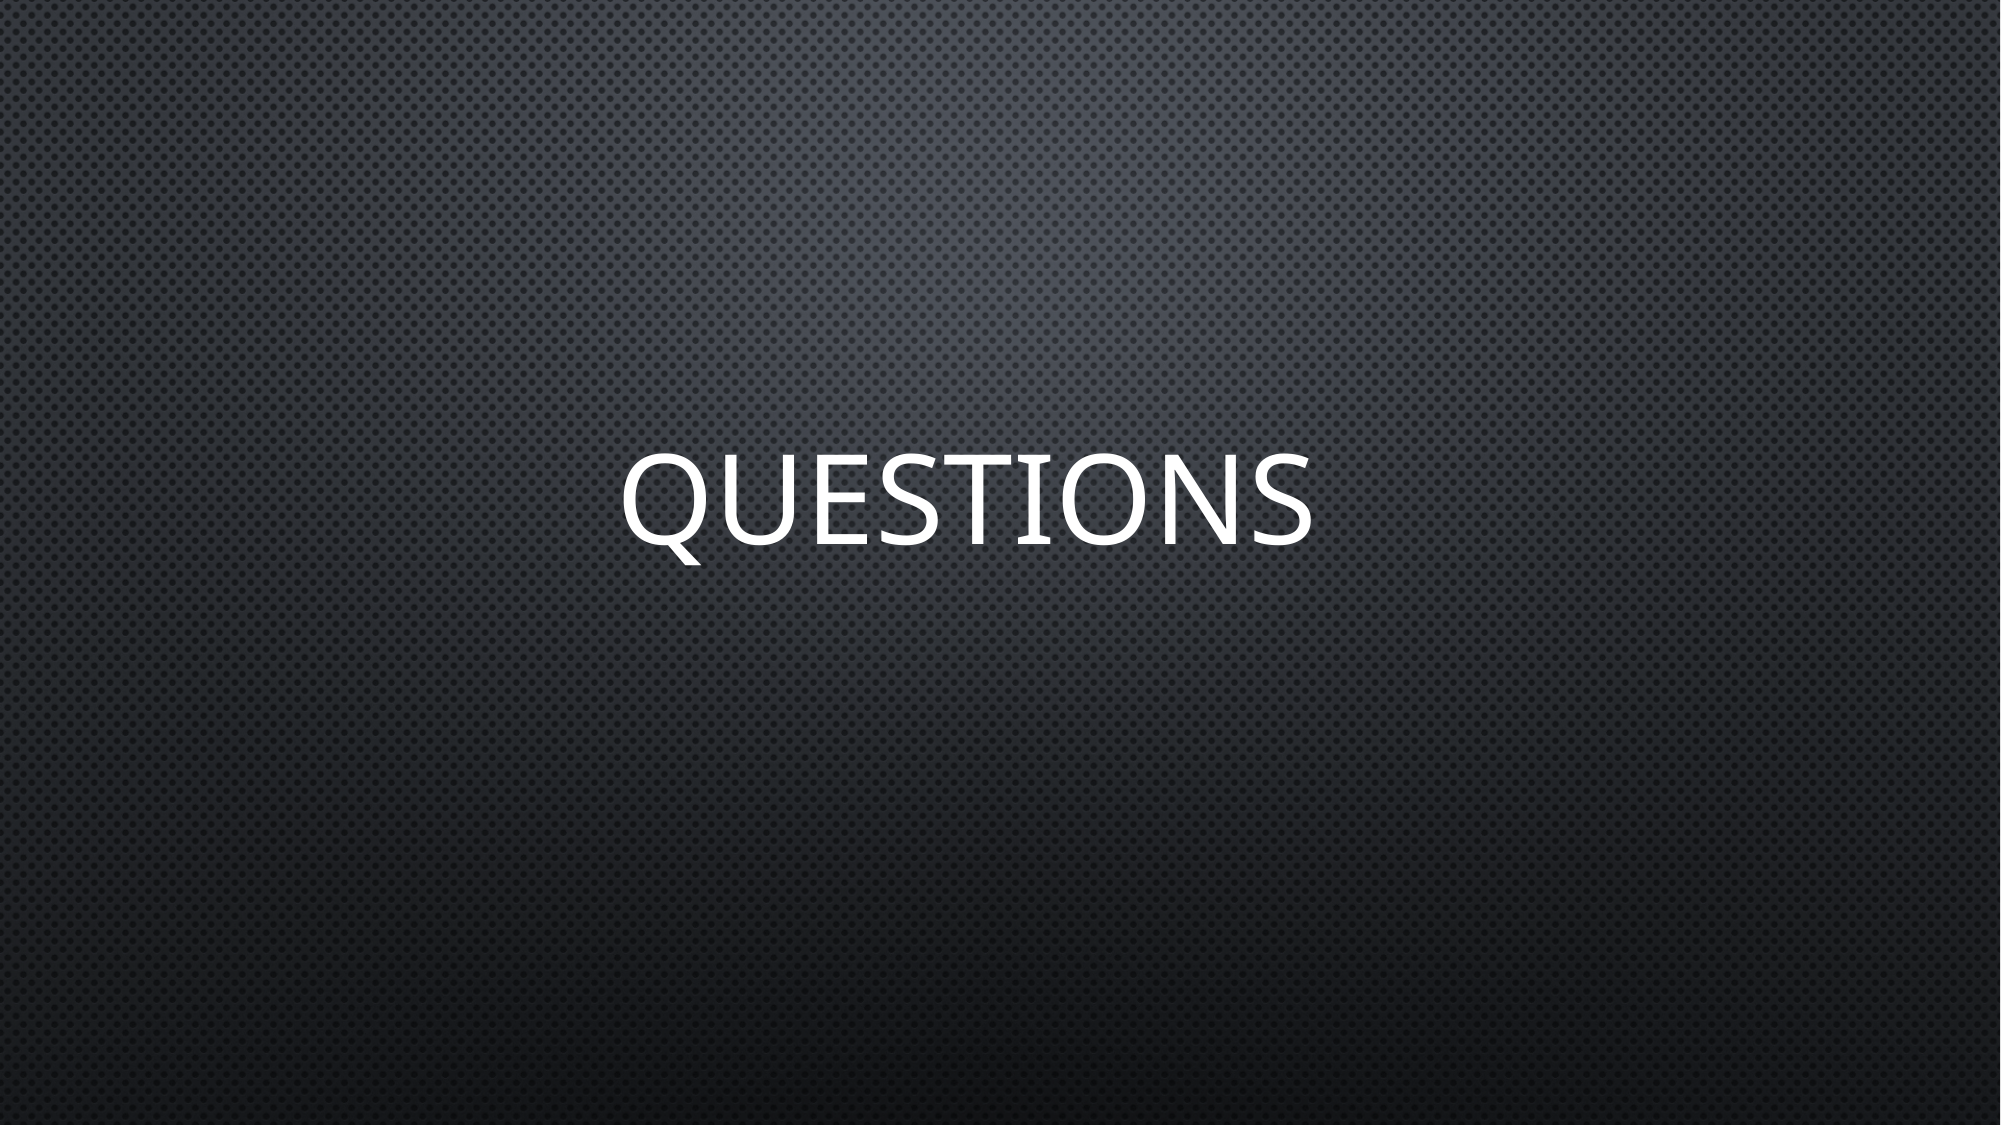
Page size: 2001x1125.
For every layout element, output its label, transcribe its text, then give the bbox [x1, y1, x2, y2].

title Questions [154, 378, 1780, 691]
